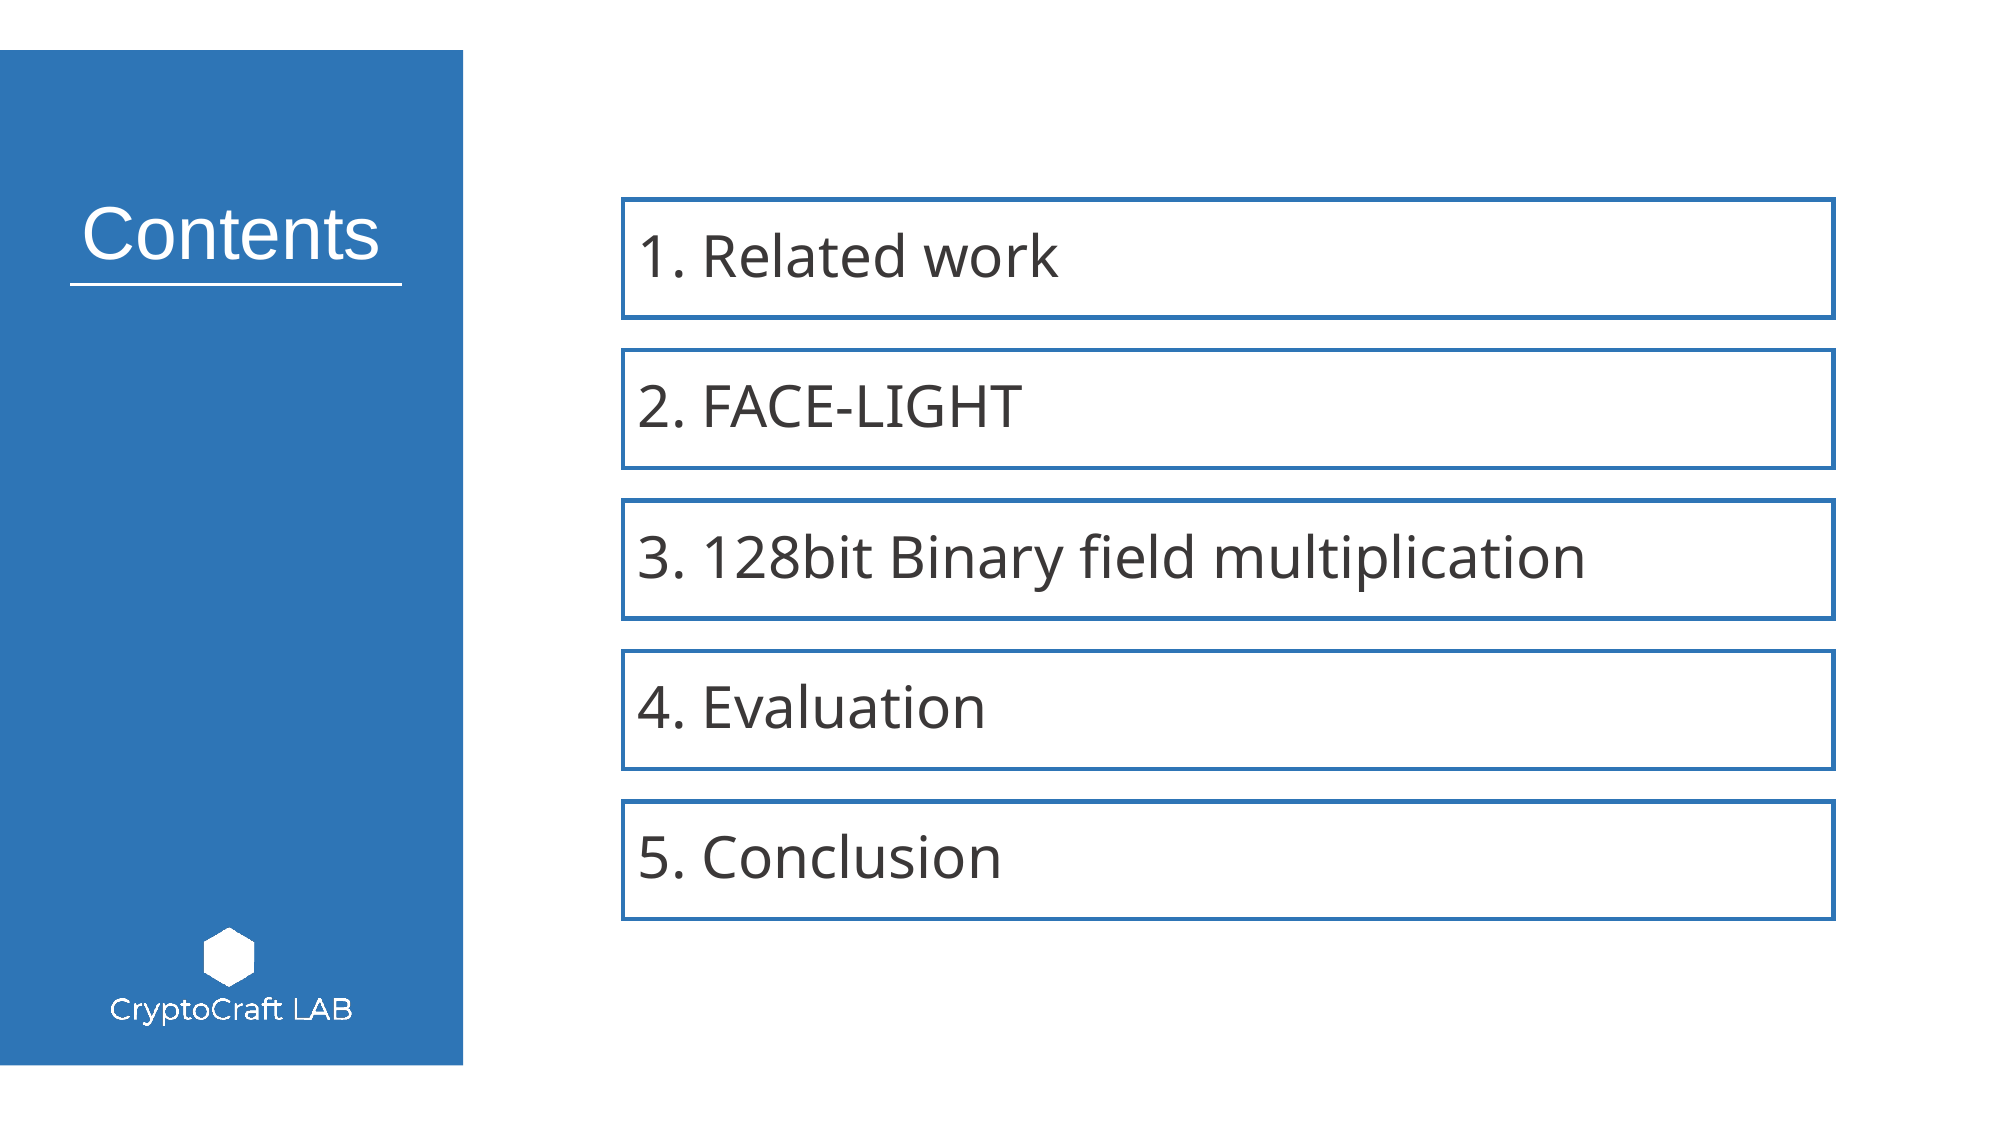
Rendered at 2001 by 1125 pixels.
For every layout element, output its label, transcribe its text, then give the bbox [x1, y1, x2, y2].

list 4. Evaluation [621, 649, 1836, 771]
list 5. Conclusion [621, 799, 1836, 921]
list 2. FACE-LIGHT [621, 348, 1836, 470]
picture [91, 908, 372, 1046]
list 1. Related work [621, 197, 1836, 320]
list 3. 128bit Binary field multiplication [621, 498, 1836, 621]
